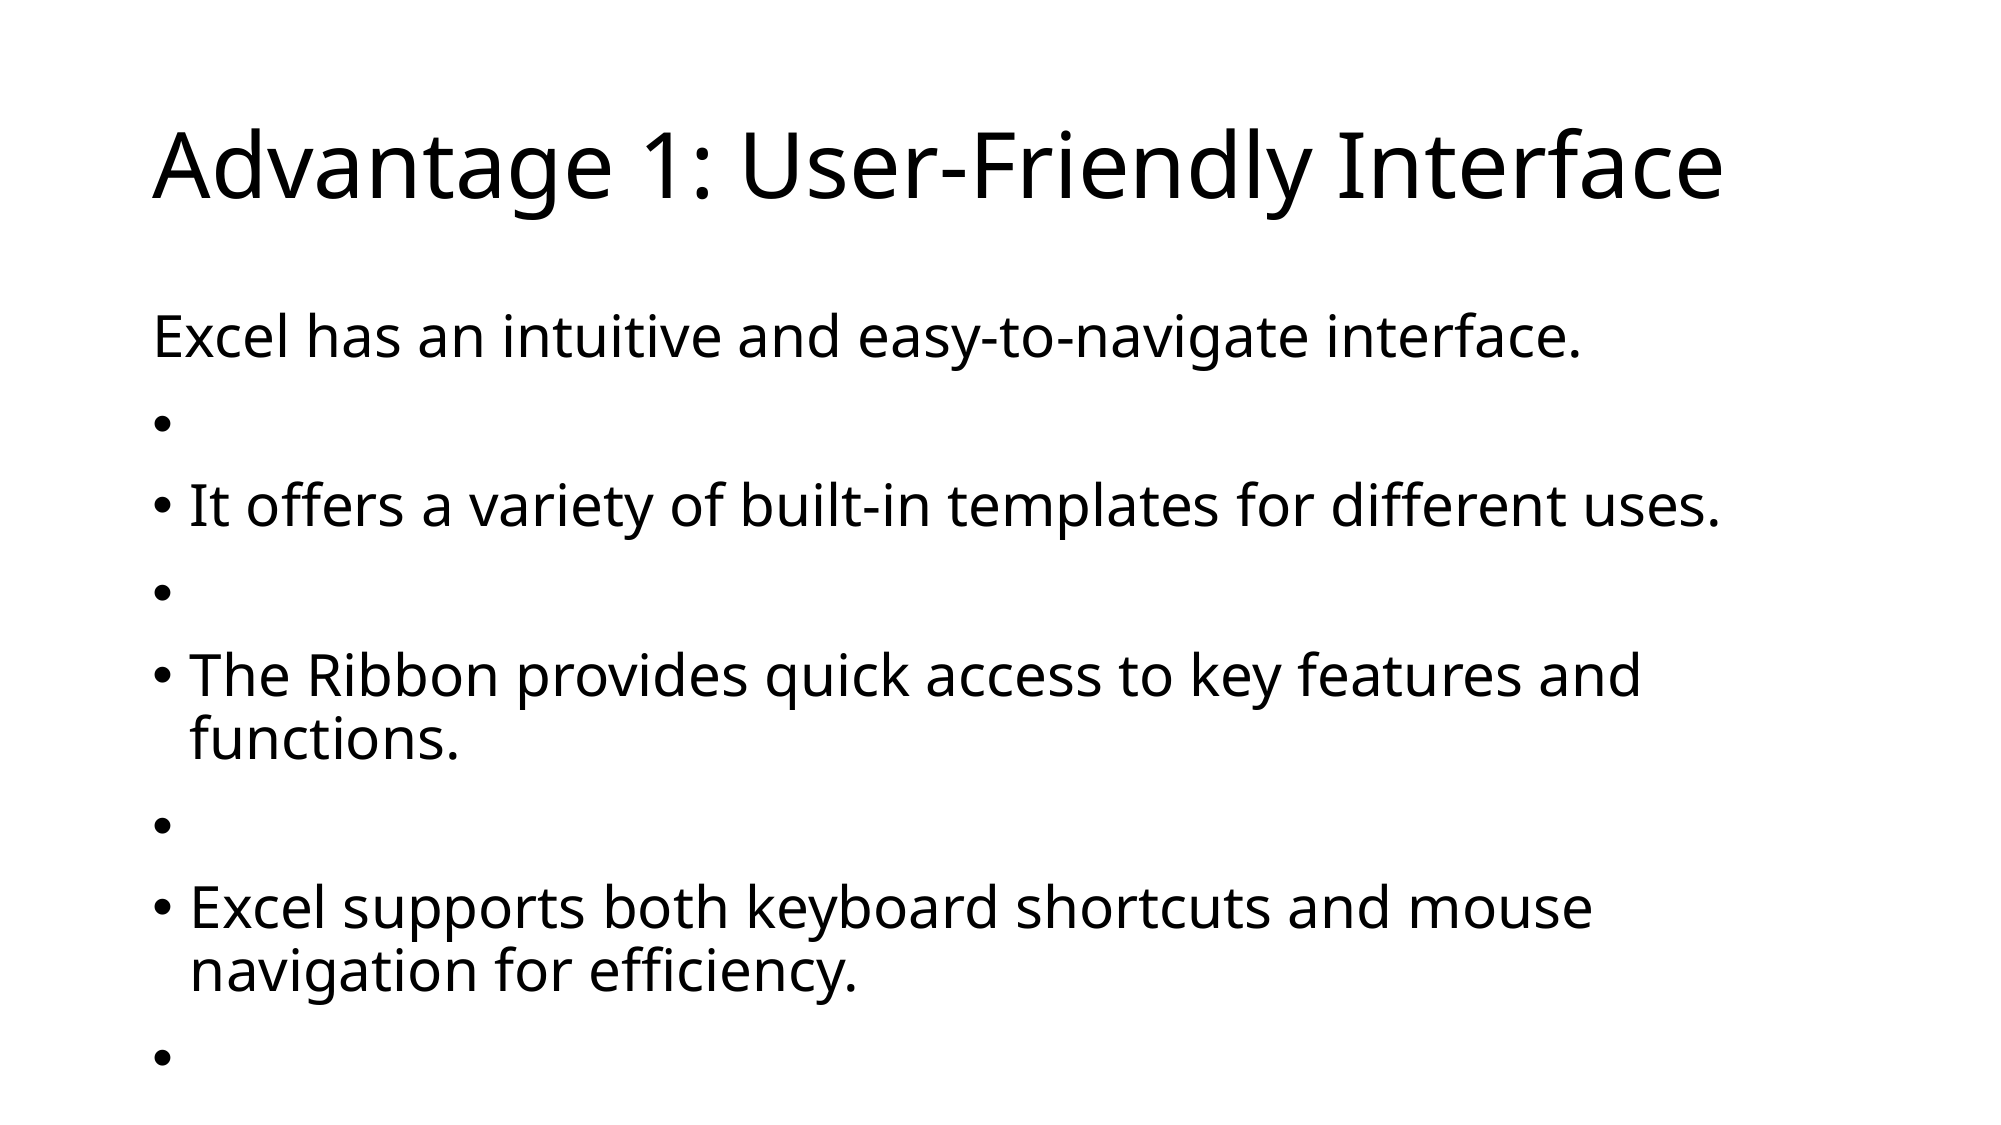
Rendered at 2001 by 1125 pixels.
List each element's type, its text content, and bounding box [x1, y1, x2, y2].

title Advantage 1: User-Friendly Interface [137, 59, 1863, 278]
list Excel has an intuitive and easy-to-navigate interface. It offers a variety of built-in templates for different uses. The Ribbon provides quick access to key features and functions. Excel supports both keyboard shortcuts and mouse navigation for efficiency. [137, 299, 1863, 1014]
